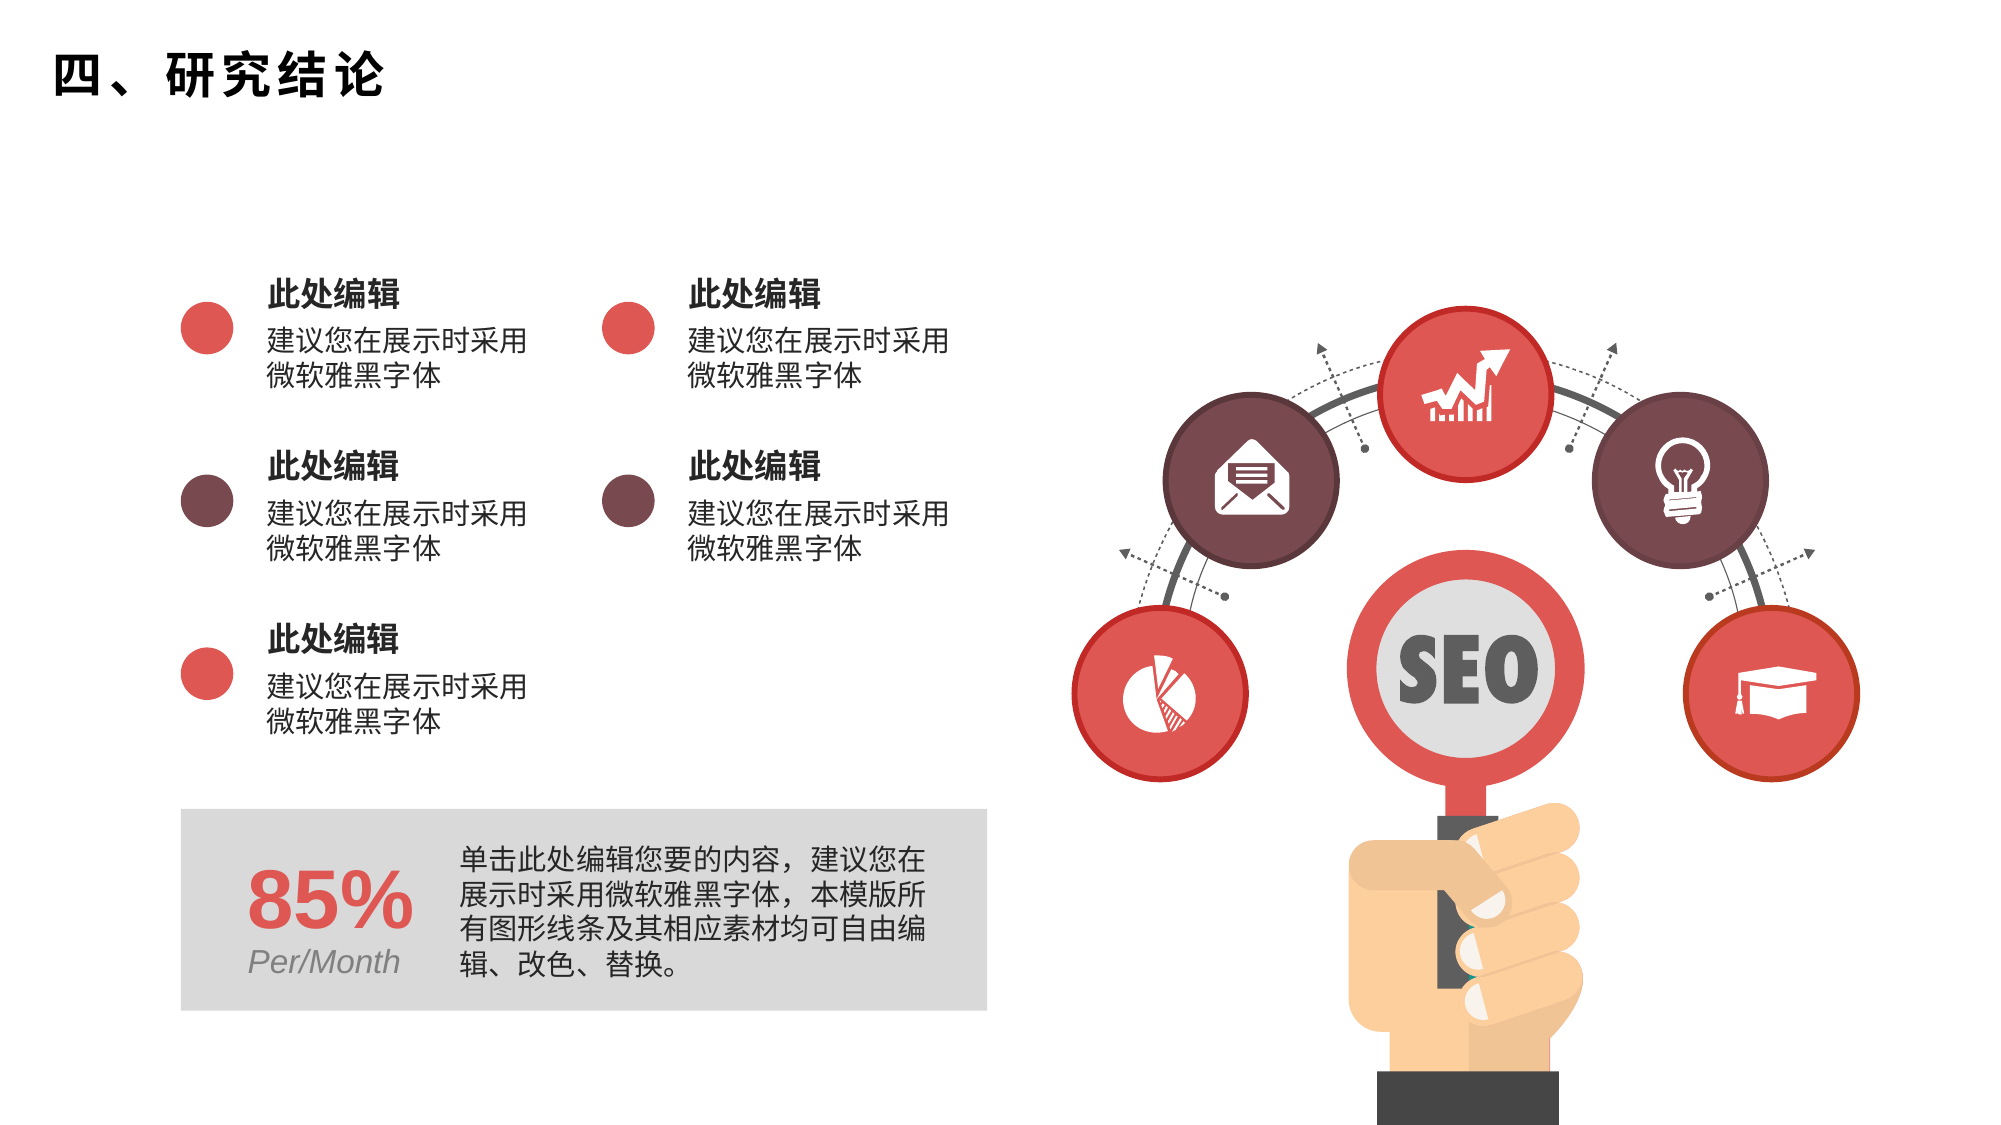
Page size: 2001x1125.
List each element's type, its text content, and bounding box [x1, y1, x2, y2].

text_box [1078, 623, 1241, 776]
text_box 建议您在展示时采用微软雅黑字体 [672, 315, 988, 400]
text_box 单击此处编辑您要的内容，建议您在展示时采用微软雅黑字体，本模版所有图形线条及其相应素材均可自由编辑、改色、替换。 [444, 833, 966, 989]
text_box [1071, 615, 1248, 783]
text_box [601, 300, 656, 356]
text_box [1118, 342, 1816, 707]
text_box [1749, 707, 1807, 720]
text_box [1691, 625, 1854, 776]
text_box [179, 473, 235, 529]
text_box [179, 300, 235, 356]
text_box Per/Month [232, 933, 417, 988]
text_box 建议您在展示时采用微软雅黑字体 [251, 660, 567, 746]
text_box 建议您在展示时采用微软雅黑字体 [672, 487, 988, 573]
text_box 建议您在展示时采用微软雅黑字体 [251, 315, 567, 400]
text_box [1394, 305, 1538, 342]
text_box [1346, 549, 1593, 1125]
text_box [601, 473, 656, 529]
text_box [1171, 707, 1195, 732]
text_box 建议您在展示时采用微软雅黑字体 [251, 487, 567, 573]
text_box [1403, 312, 1529, 342]
text_box [179, 646, 235, 702]
text_box [1683, 616, 1861, 783]
text_box 四、研究结论 [38, 35, 631, 111]
text_box 此处编辑 [252, 610, 415, 660]
text_box [1735, 707, 1745, 715]
text_box 此处编辑 [252, 265, 416, 315]
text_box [1400, 634, 1538, 704]
text_box [1123, 707, 1178, 733]
text_box 此处编辑 [252, 438, 415, 487]
text_box 85% [233, 838, 430, 953]
text_box [180, 808, 988, 1012]
text_box 此处编辑 [673, 438, 837, 487]
text_box 此处编辑 [673, 265, 837, 315]
